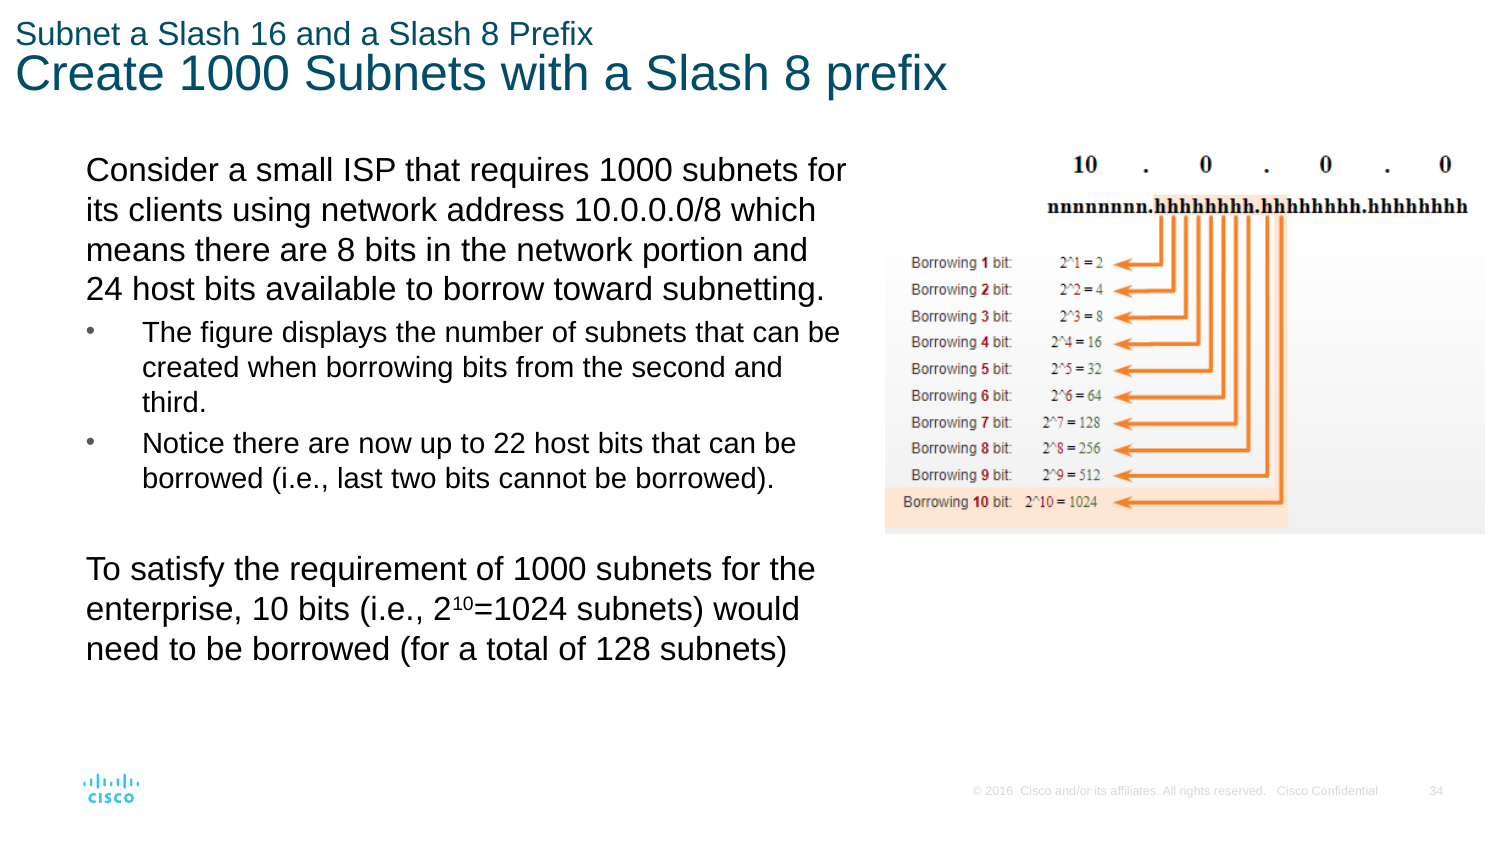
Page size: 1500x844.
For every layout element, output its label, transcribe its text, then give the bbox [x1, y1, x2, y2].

list Consider a small ISP that requires 1000 subnets for its clients using network address 10.0.0.0/8 which means there are 8 bits in the network portion and 24 host bits available to borrow toward subnetting. The figure displays the number of subnets that can be created when borrowing bits from the second and third. Notice there are now up to 22 host bits that can be borrowed (i.e., last two bits cannot be borrowed). To satisfy the requirement of 1000 subnets for the enterprise, 10 bits (i.e., 210=1024 subnets) would need to be borrowed (for a total of 128 subnets) [70, 140, 869, 645]
picture [885, 135, 1485, 534]
title Subnet a Slash 16 and a Slash 8 Prefix Create 1000 Subnets with a Slash 8 prefix [0, 0, 1369, 121]
